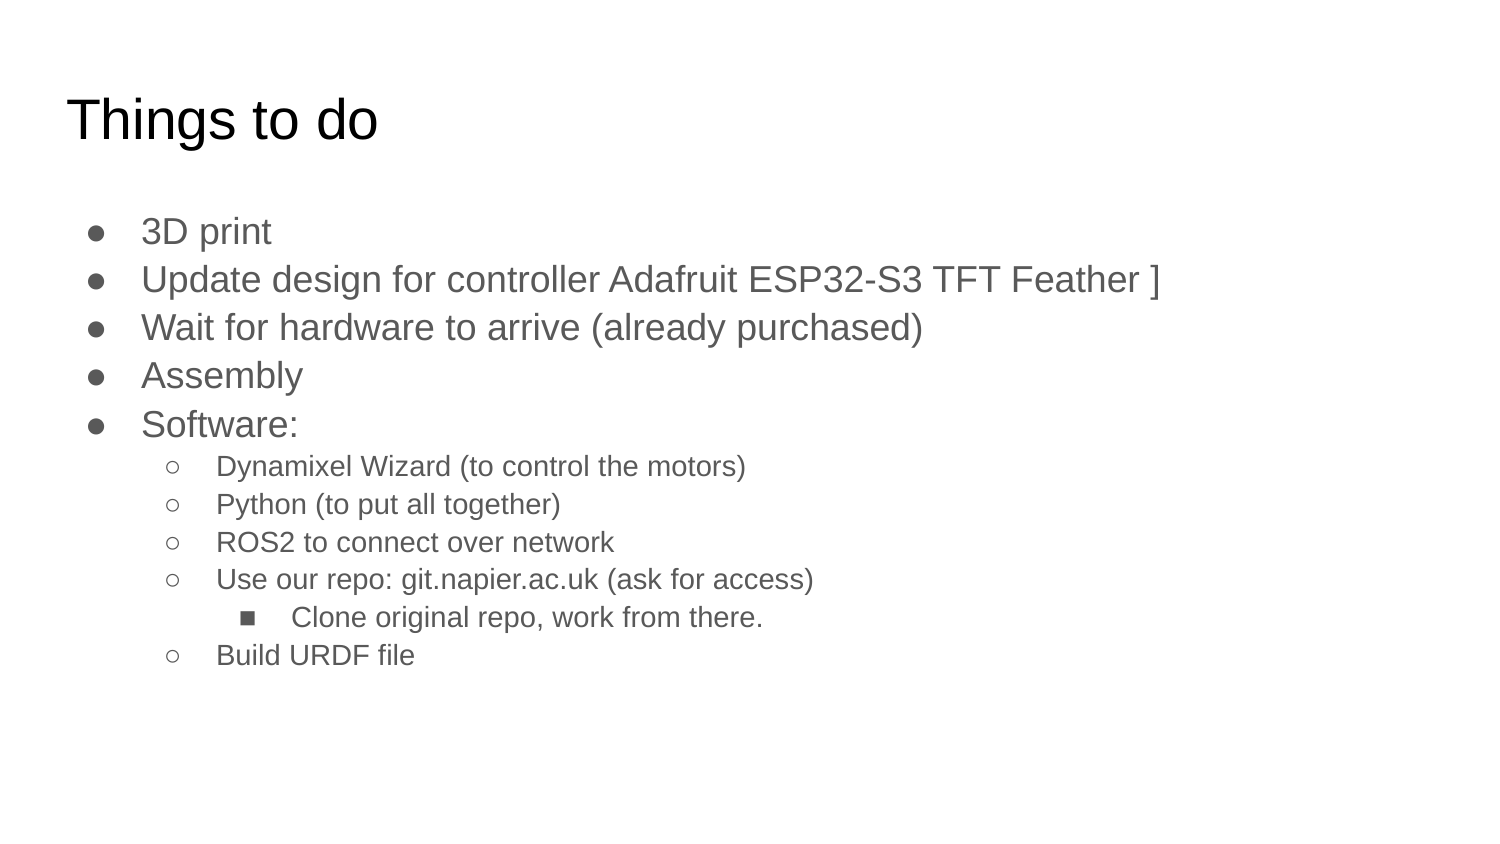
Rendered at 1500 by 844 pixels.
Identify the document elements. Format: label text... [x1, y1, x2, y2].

list 3D print Update design for controller Adafruit ESP32-S3 TFT Feather ] Wait for hardware to arrive (already purchased) Assembly Software: Dynamixel Wizard (to control the motors) Python (to put all together) ROS2 to connect over network Use our repo: git.napier.ac.uk (ask for access) Clone original repo, work from there. Build URDF file [51, 189, 1449, 750]
title Things to do [51, 72, 1449, 167]
